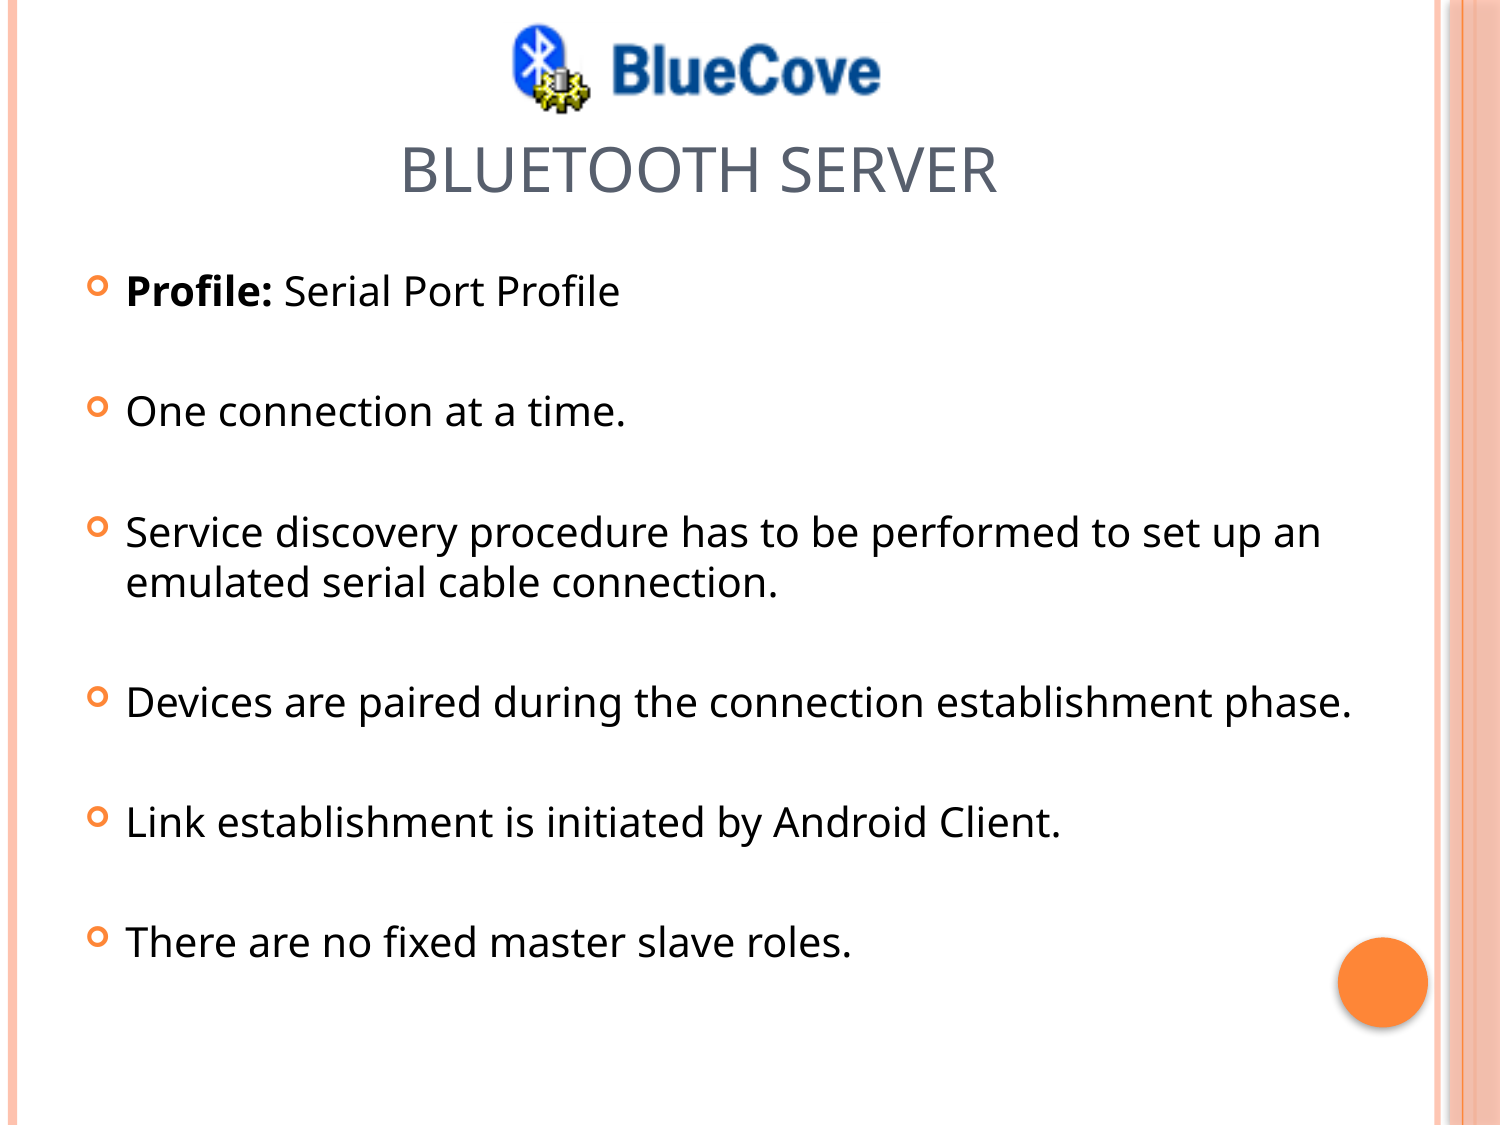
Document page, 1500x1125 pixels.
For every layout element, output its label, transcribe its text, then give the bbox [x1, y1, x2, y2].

list Profile: Serial Port Profile One connection at a time. Service discovery procedure has to be performed to set up an emulated serial cable connection. Devices are paired during the connection establishment phase. Link establishment is initiated by Android Client. There are no fixed master slave roles. [70, 257, 1372, 985]
title Bluetooth Server [86, 25, 1312, 213]
picture [503, 20, 892, 118]
